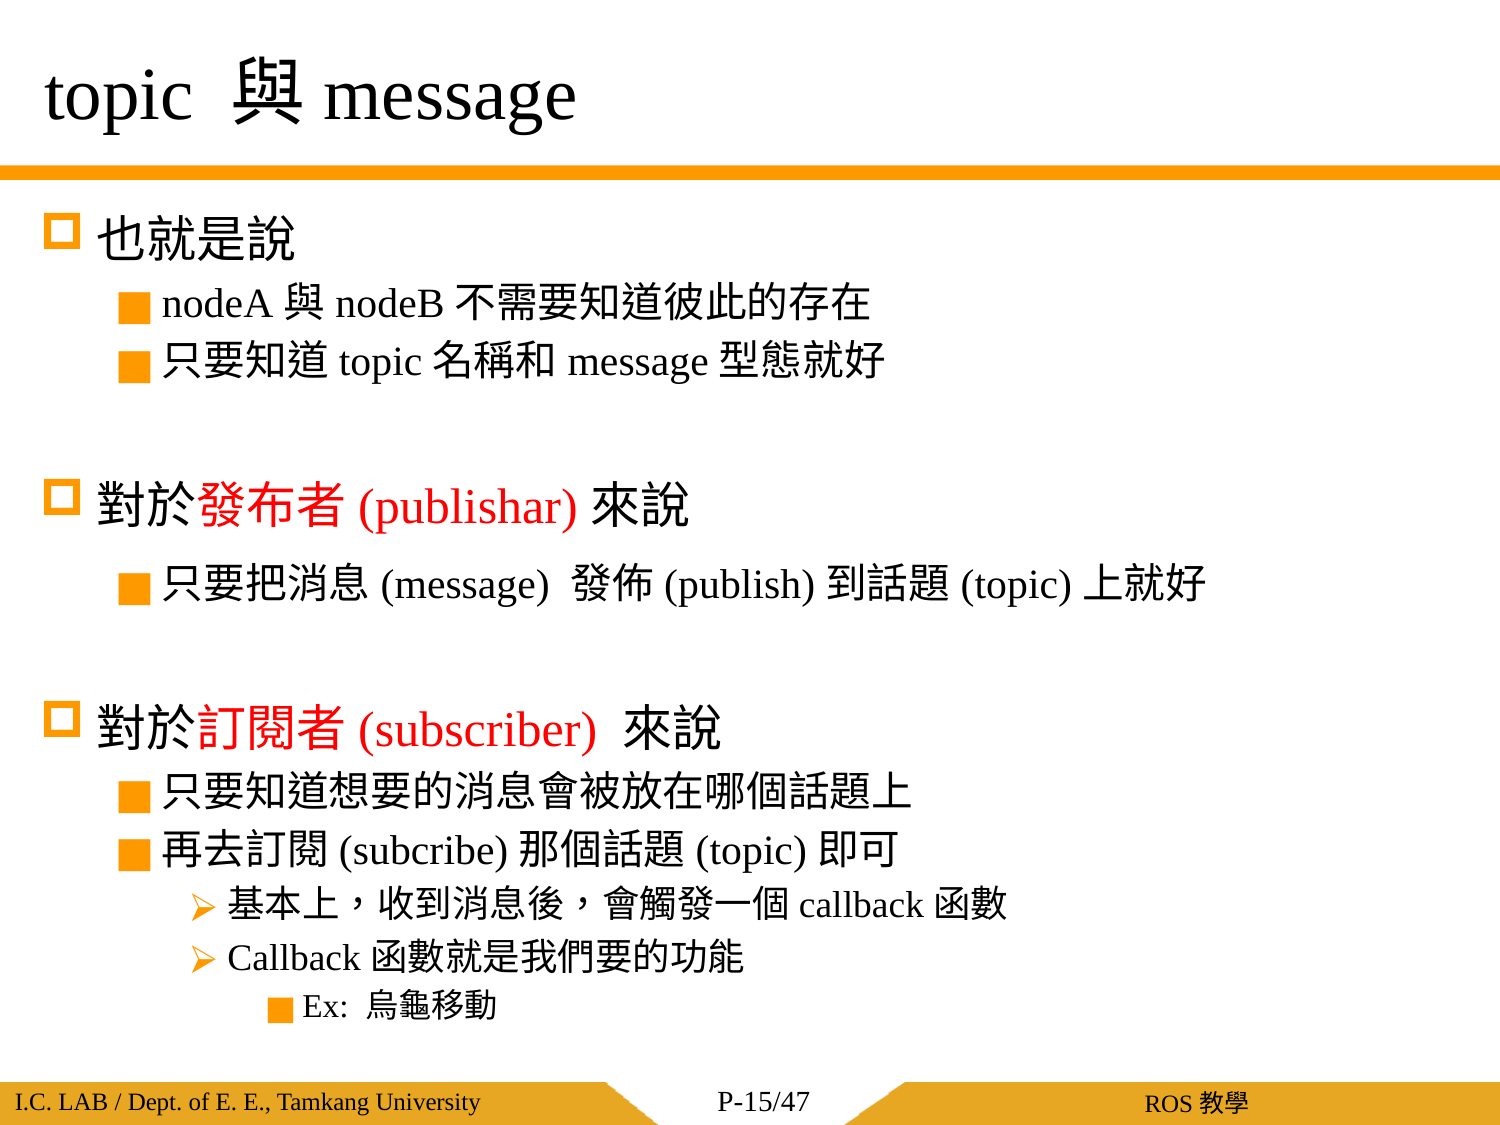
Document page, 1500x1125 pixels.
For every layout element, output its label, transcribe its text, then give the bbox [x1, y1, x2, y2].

list 也就是說 nodeA與nodeB不需要知道彼此的存在 只要知道topic名稱和message型態就好 對於發布者(publishar)來說 只要把消息(message) 發佈(publish)到話題(topic)上就好 對於訂閱者(subscriber) 來說 只要知道想要的消息會被放在哪個話題上 再去訂閱(subcribe)那個話題(topic)即可 基本上，收到消息後，會觸發一個callback函數 Callback函數就是我們要的功能 Ex: 烏龜移動 [24, 200, 1463, 1074]
title topic 與message [29, 19, 1459, 161]
picture [842, 1082, 1500, 1125]
picture [0, 1082, 658, 1125]
